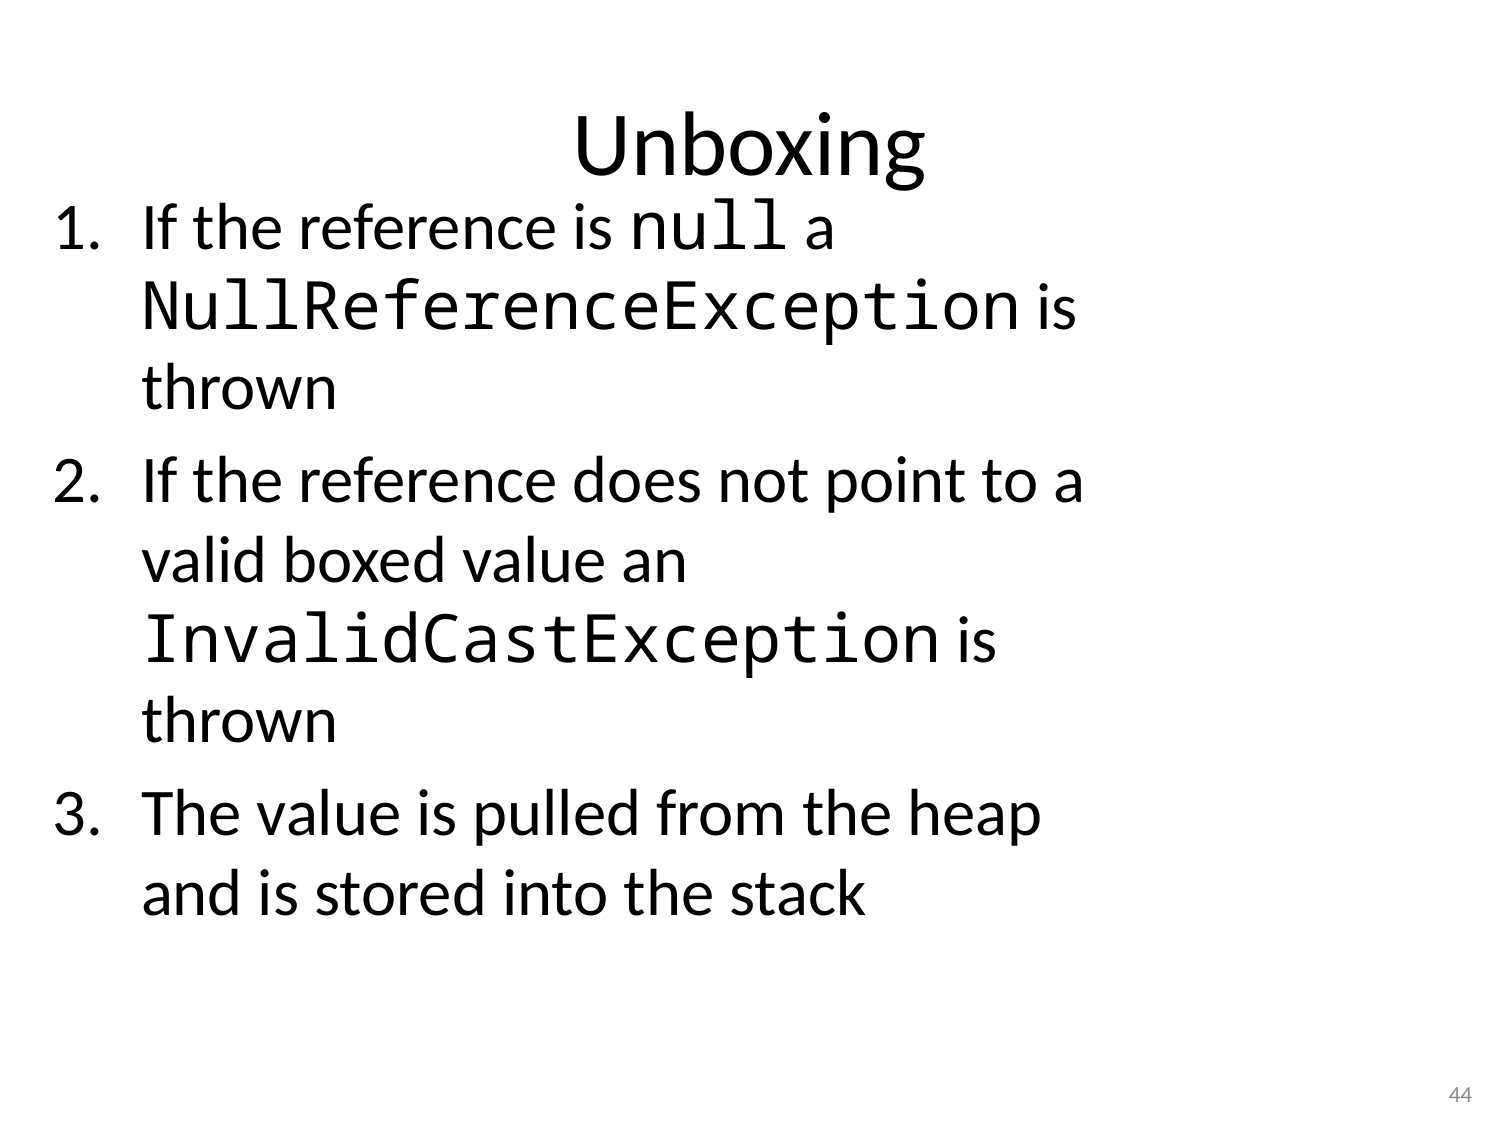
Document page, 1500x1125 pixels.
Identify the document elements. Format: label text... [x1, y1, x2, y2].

slide_number 44 [1412, 1074, 1488, 1113]
list If the reference is null a NullReferenceException is thrown If the reference does not point to a valid boxed value an InvalidCastException is thrown The value is pulled from the heap and is stored into the stack [37, 174, 1138, 1100]
title Unboxing [75, 45, 1425, 233]
